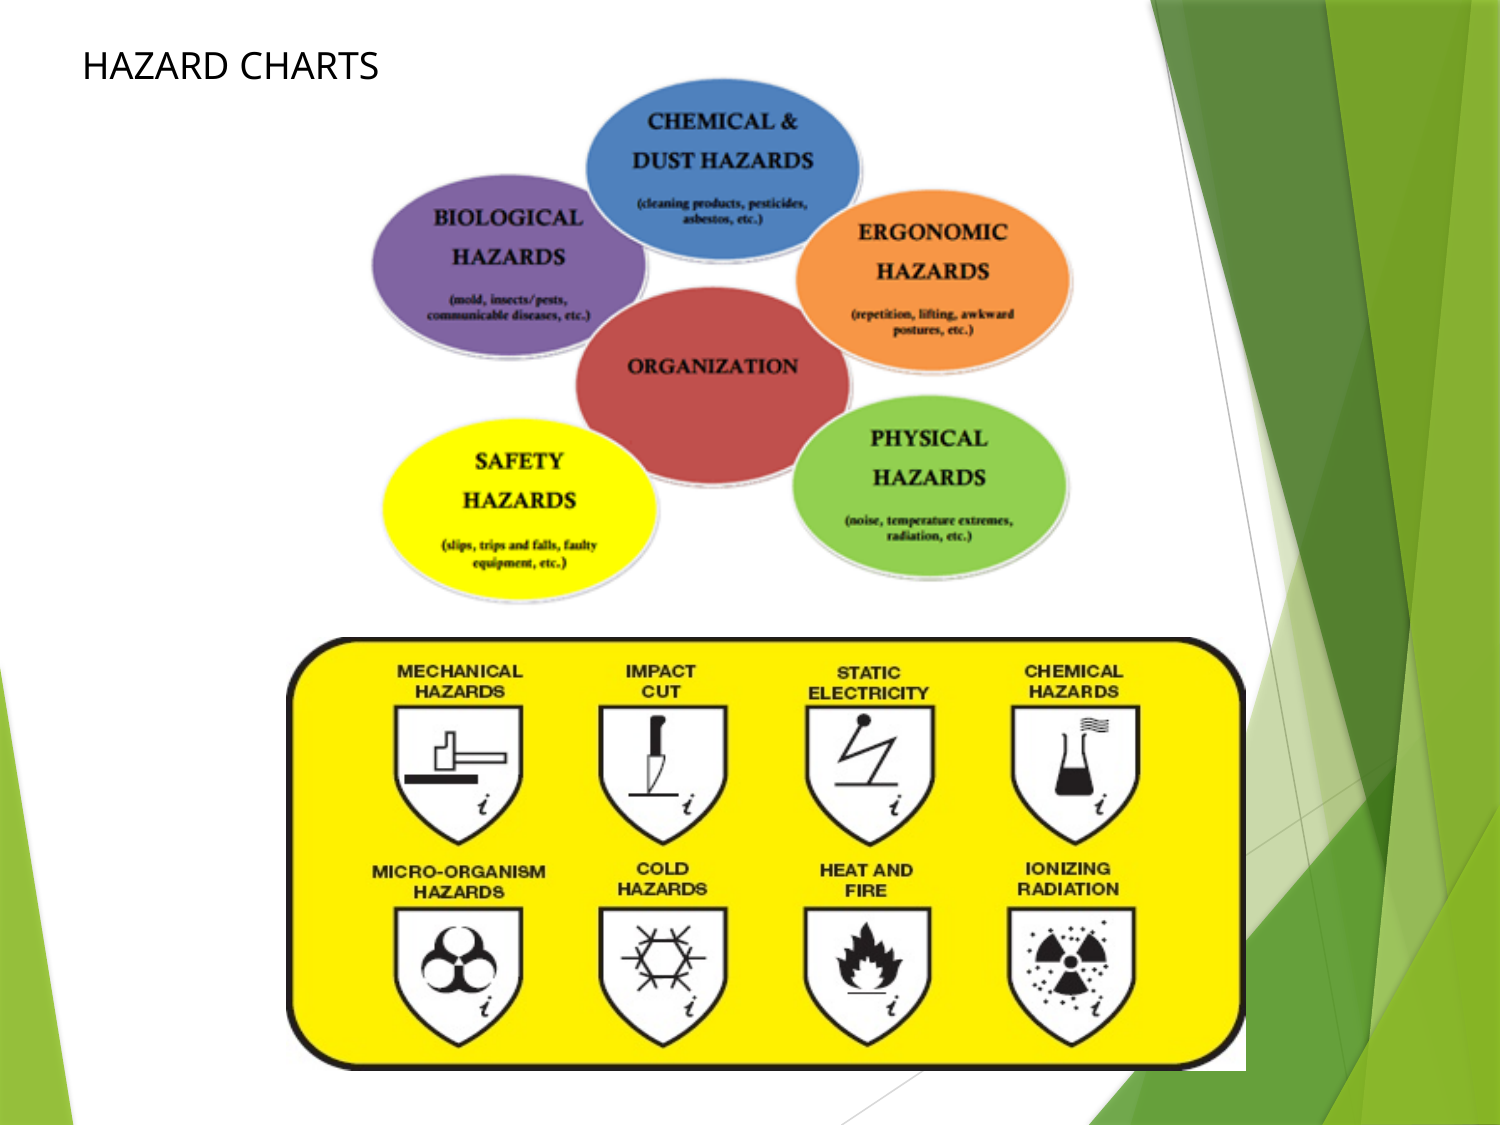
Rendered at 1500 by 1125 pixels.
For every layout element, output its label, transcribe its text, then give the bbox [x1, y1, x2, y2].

picture [286, 636, 1246, 1071]
picture [365, 65, 1081, 613]
text_box HAZARD CHARTS [67, 34, 395, 94]
